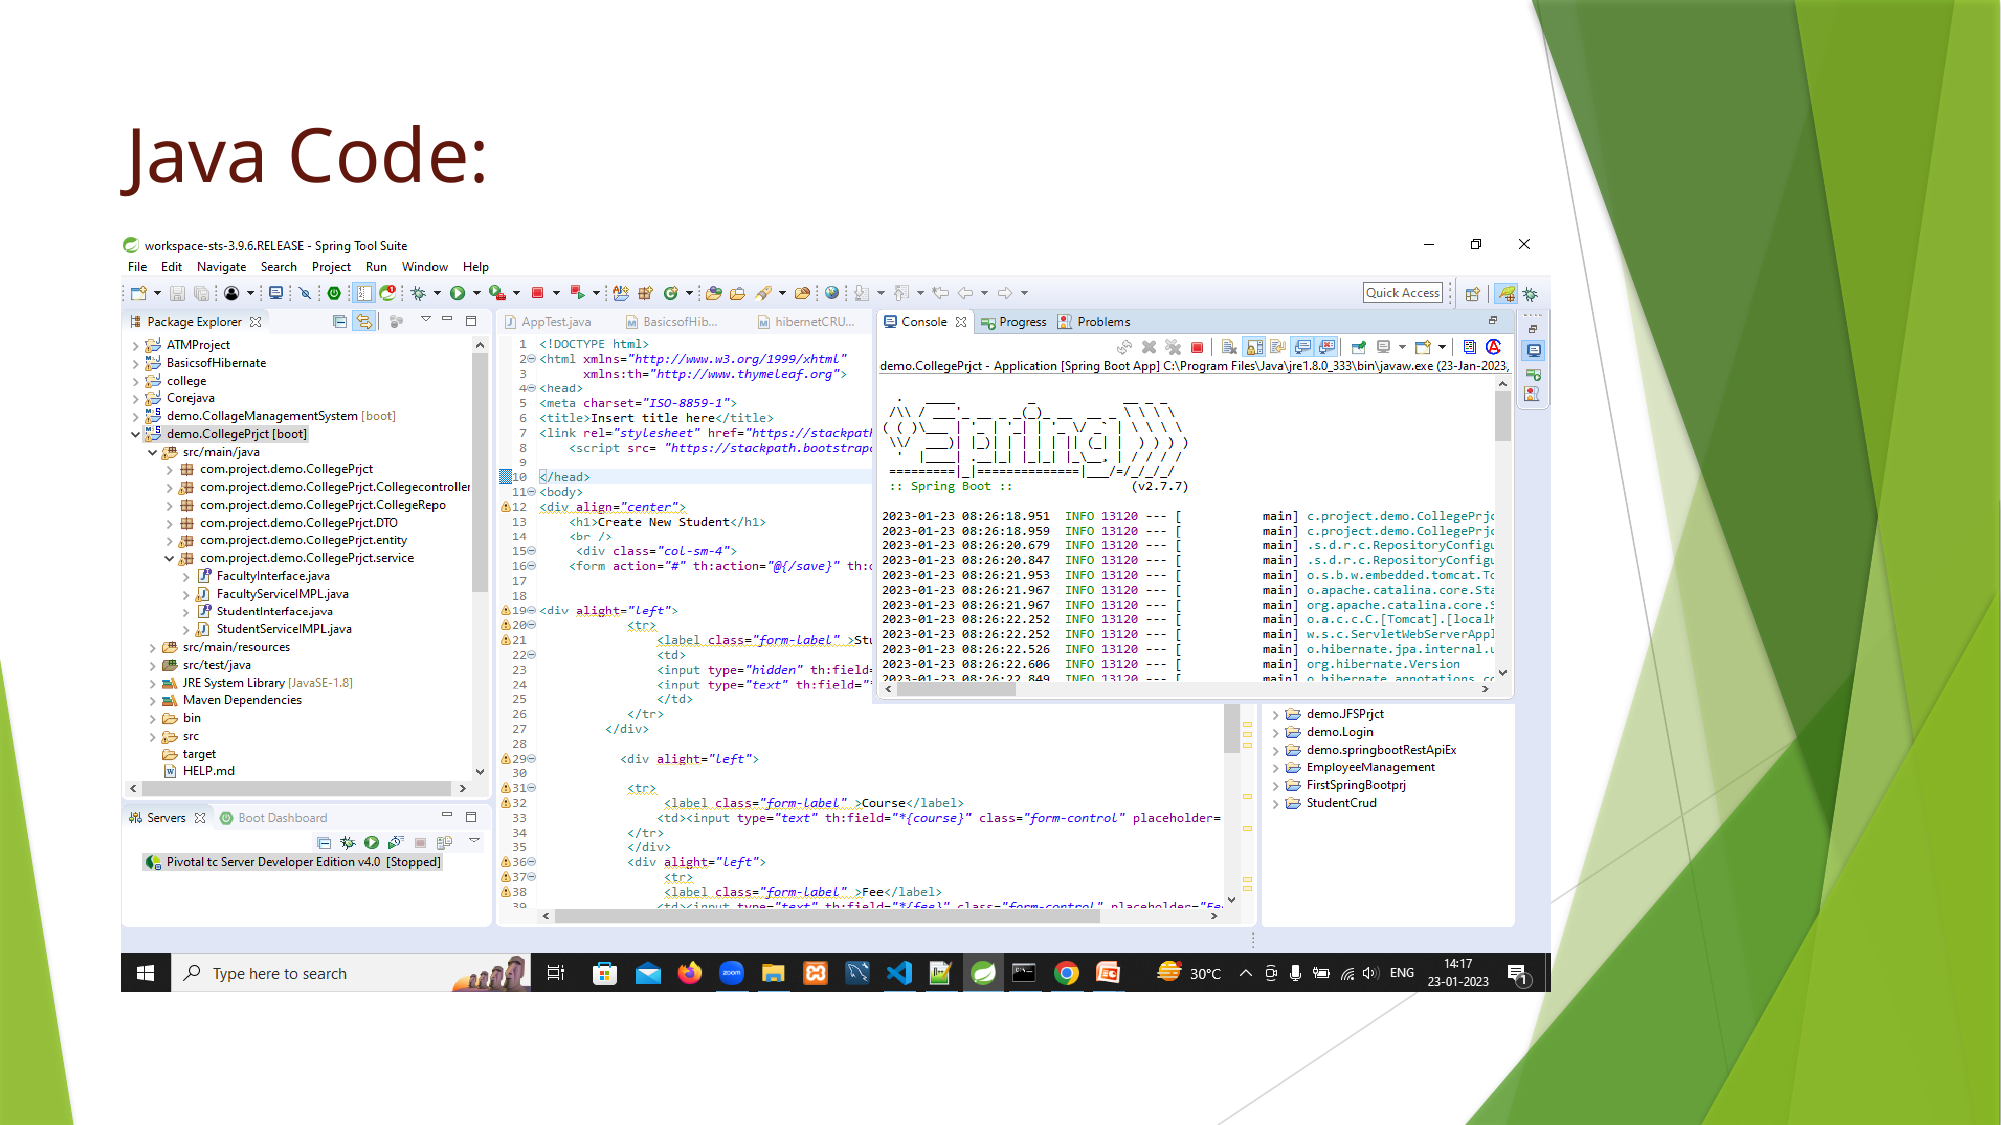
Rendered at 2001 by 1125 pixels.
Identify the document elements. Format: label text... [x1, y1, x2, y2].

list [120, 233, 1552, 992]
title Java Code: [111, 99, 1522, 317]
